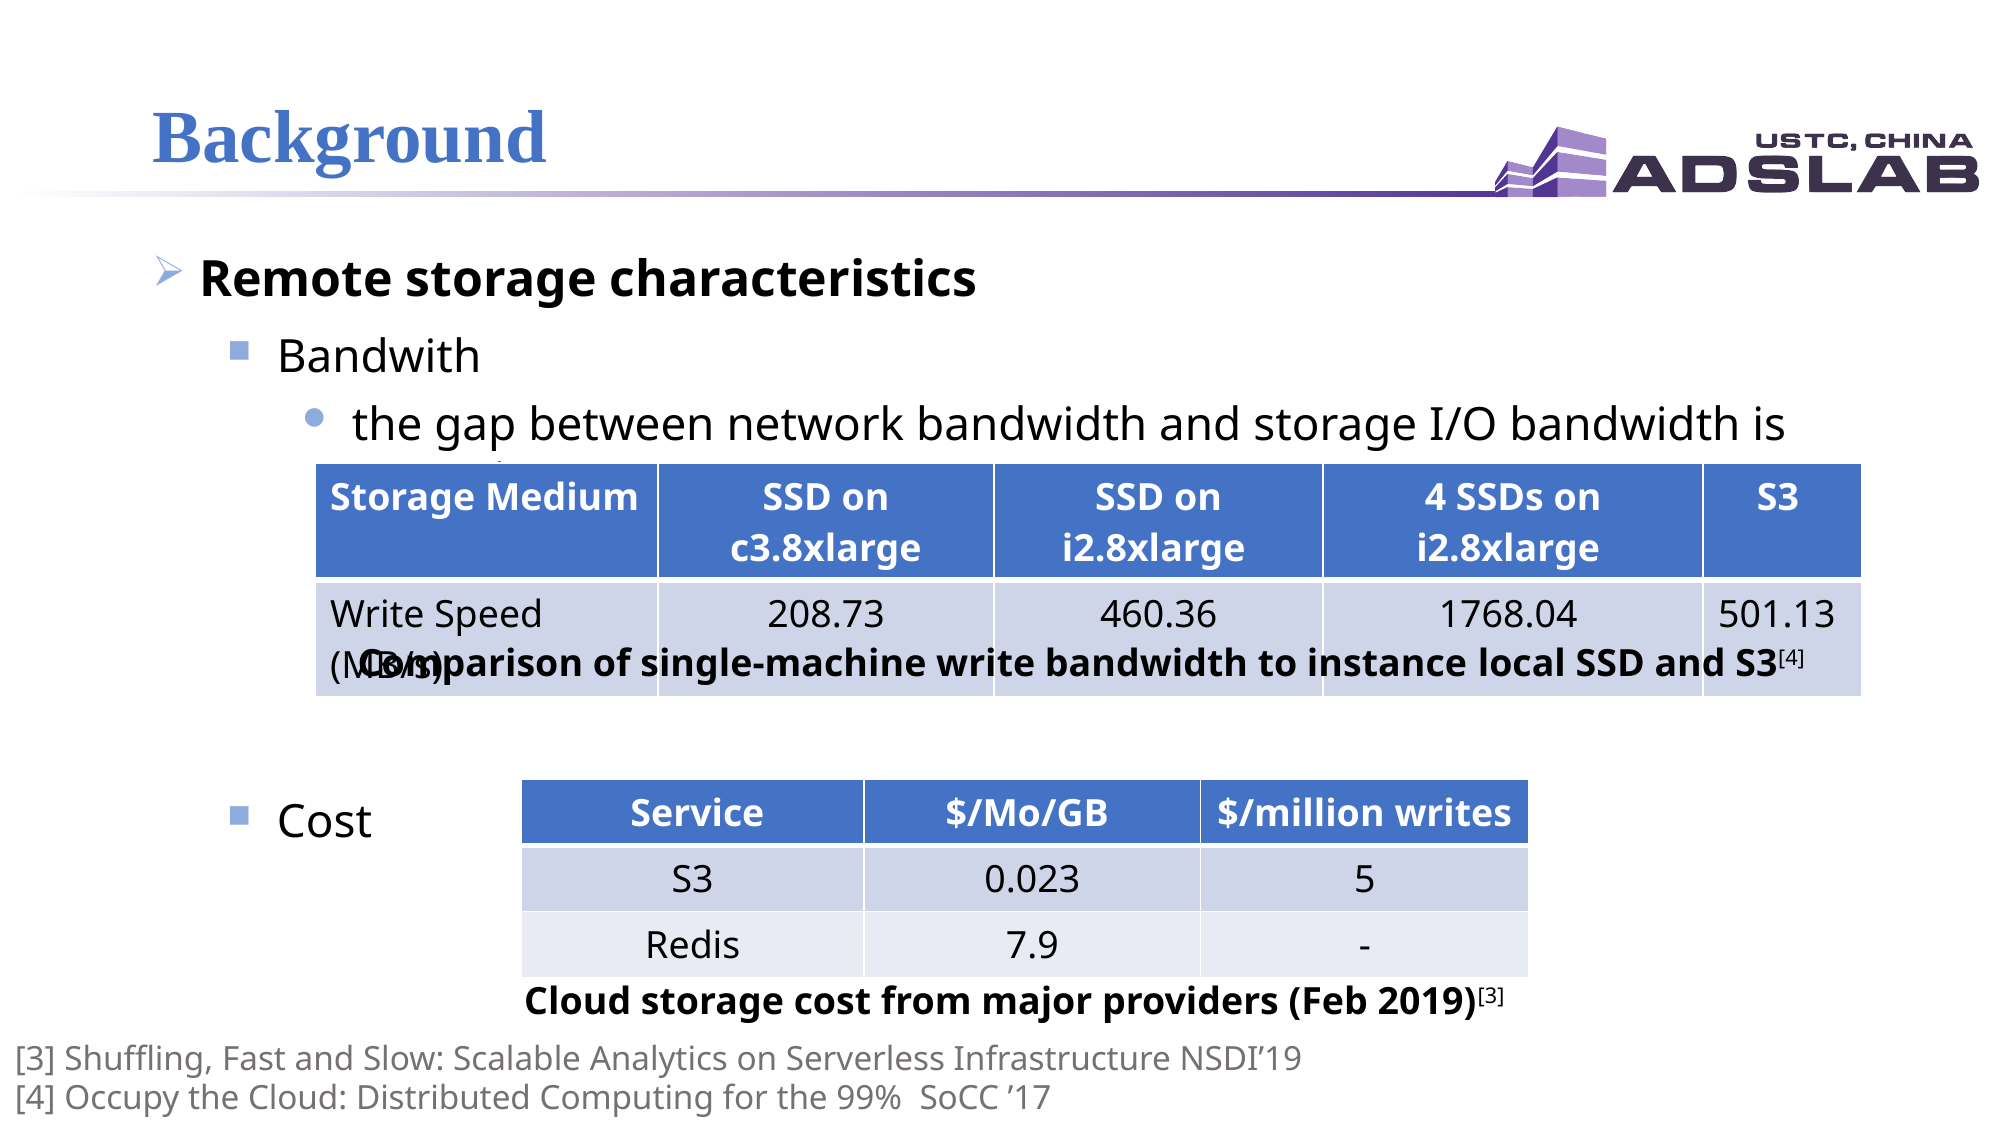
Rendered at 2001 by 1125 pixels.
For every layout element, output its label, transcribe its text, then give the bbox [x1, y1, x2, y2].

text_box Cloud storage cost from major providers (Feb 2019)[3] [499, 969, 1577, 1029]
table_cell 208.73 [659, 692, 993, 696]
table_cell 0.023 [865, 848, 1200, 911]
table_header SSD on i2.8xlarge [995, 464, 1322, 577]
table_cell 460.36 [995, 692, 1322, 696]
table_cell 1768.04 [1324, 692, 1702, 696]
table_header SSD on c3.8xlarge [659, 464, 993, 577]
text_box Comparison of single-machine write bandwidth to instance local SSD and S3[4] [333, 631, 1845, 692]
table_cell - [1201, 912, 1528, 969]
table_cell 501.13 [1704, 583, 1861, 696]
table_header $/Mo/GB [865, 780, 1200, 843]
table_cell S3 [522, 848, 863, 911]
table_cell 7.9 [865, 912, 1200, 969]
table_cell Write Speed (MB/s) [316, 583, 657, 696]
table_header 4 SSDs on i2.8xlarge [1324, 464, 1702, 577]
table_cell 5 [1201, 848, 1528, 911]
title Background [137, 59, 1863, 187]
table_cell Redis [522, 912, 863, 969]
list Remote storage characteristics Bandwith the gap between network bandwidth and storage I/O bandwidth is narrowing Cost [137, 226, 1914, 1029]
table_header $/million writes [1201, 780, 1528, 843]
picture [1488, 124, 1985, 198]
table_cell 1768.04 [1324, 583, 1702, 631]
table_header Service [522, 780, 863, 843]
table_cell 460.36 [995, 583, 1322, 631]
table_header S3 [1704, 464, 1861, 577]
text_box [3] Shuffling, Fast and Slow: Scalable Analytics on Serverless Infrastructure NSDI’19 [4] Occupy the Cloud: Distributed Computing for the 99% SoCC ’17 [0, 1029, 1923, 1124]
table_cell 208.73 [659, 583, 993, 631]
table_header Storage Medium [316, 464, 657, 577]
